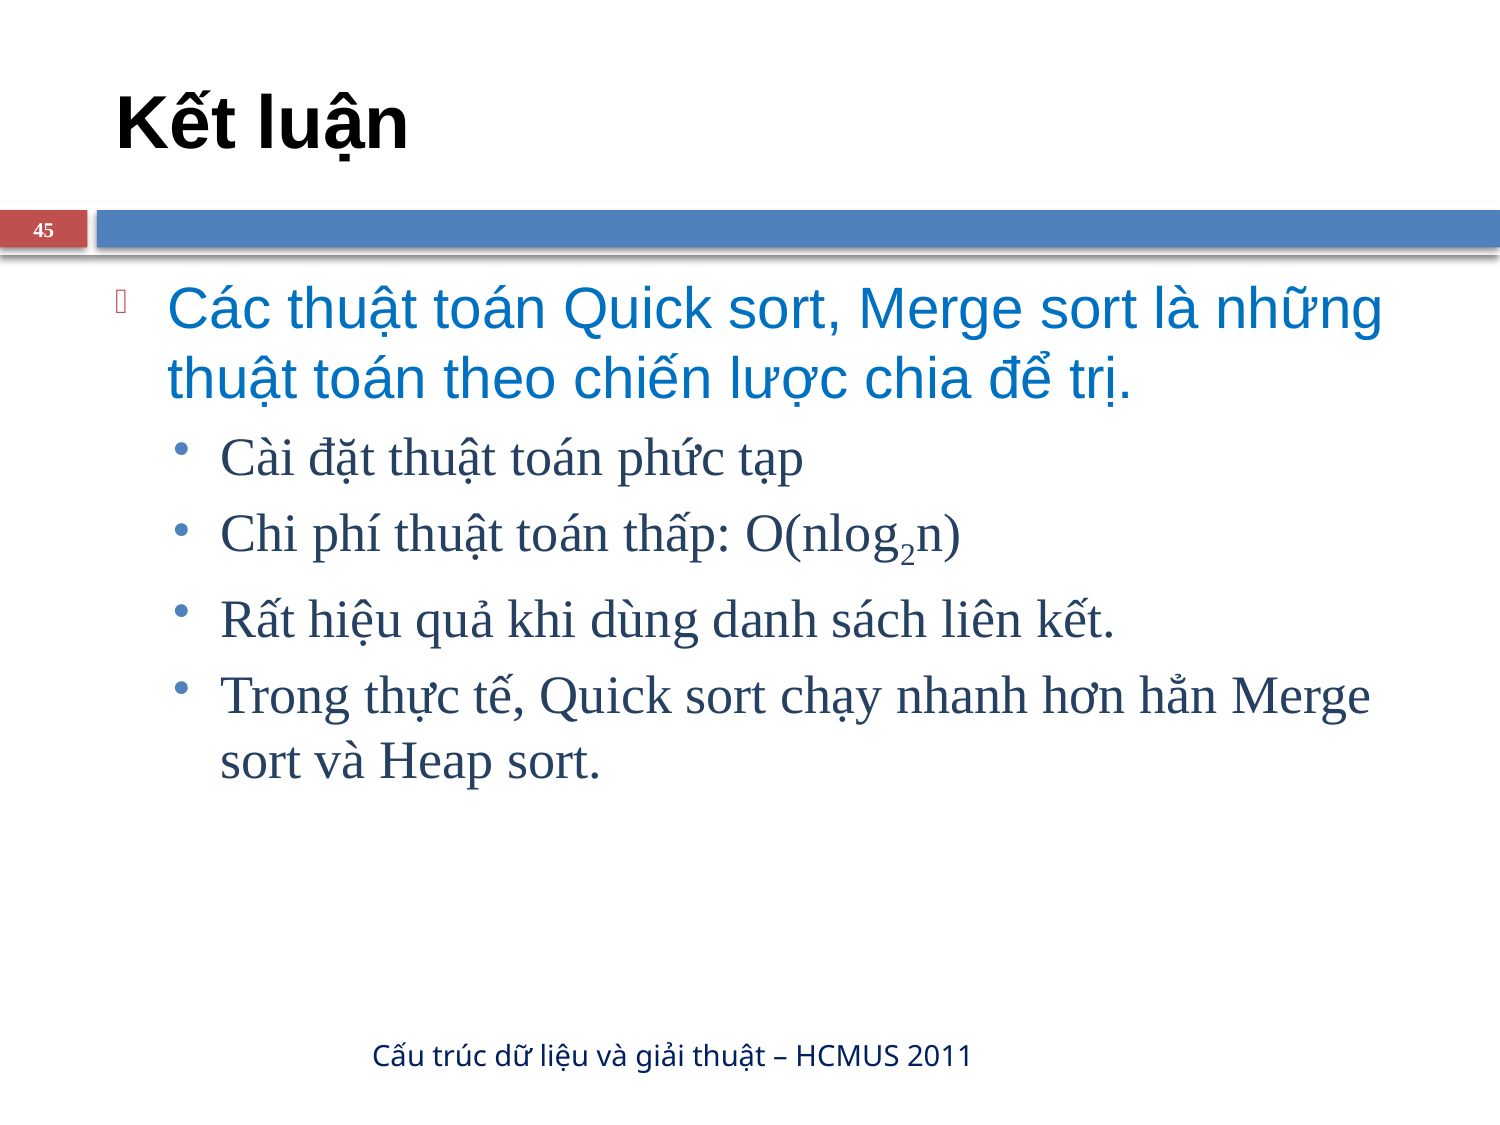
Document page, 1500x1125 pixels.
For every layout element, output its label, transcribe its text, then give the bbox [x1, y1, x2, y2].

footer Cấu trúc dữ liệu và giải thuật – HCMUS 2011 [99, 1024, 990, 1085]
title Kết luận [100, 37, 1438, 200]
slide_number 45 [0, 208, 88, 249]
list Các thuật toán Quick sort, Merge sort là những thuật toán theo chiến lược chia để trị. Cài đặt thuật toán phức tạp Chi phí thuật toán thấp: O(nlog2n) Rất hiệu quả khi dùng danh sách liên kết. Trong thực tế, Quick sort chạy nhanh hơn hẳn Merge sort và Heap sort. [100, 262, 1438, 1000]
